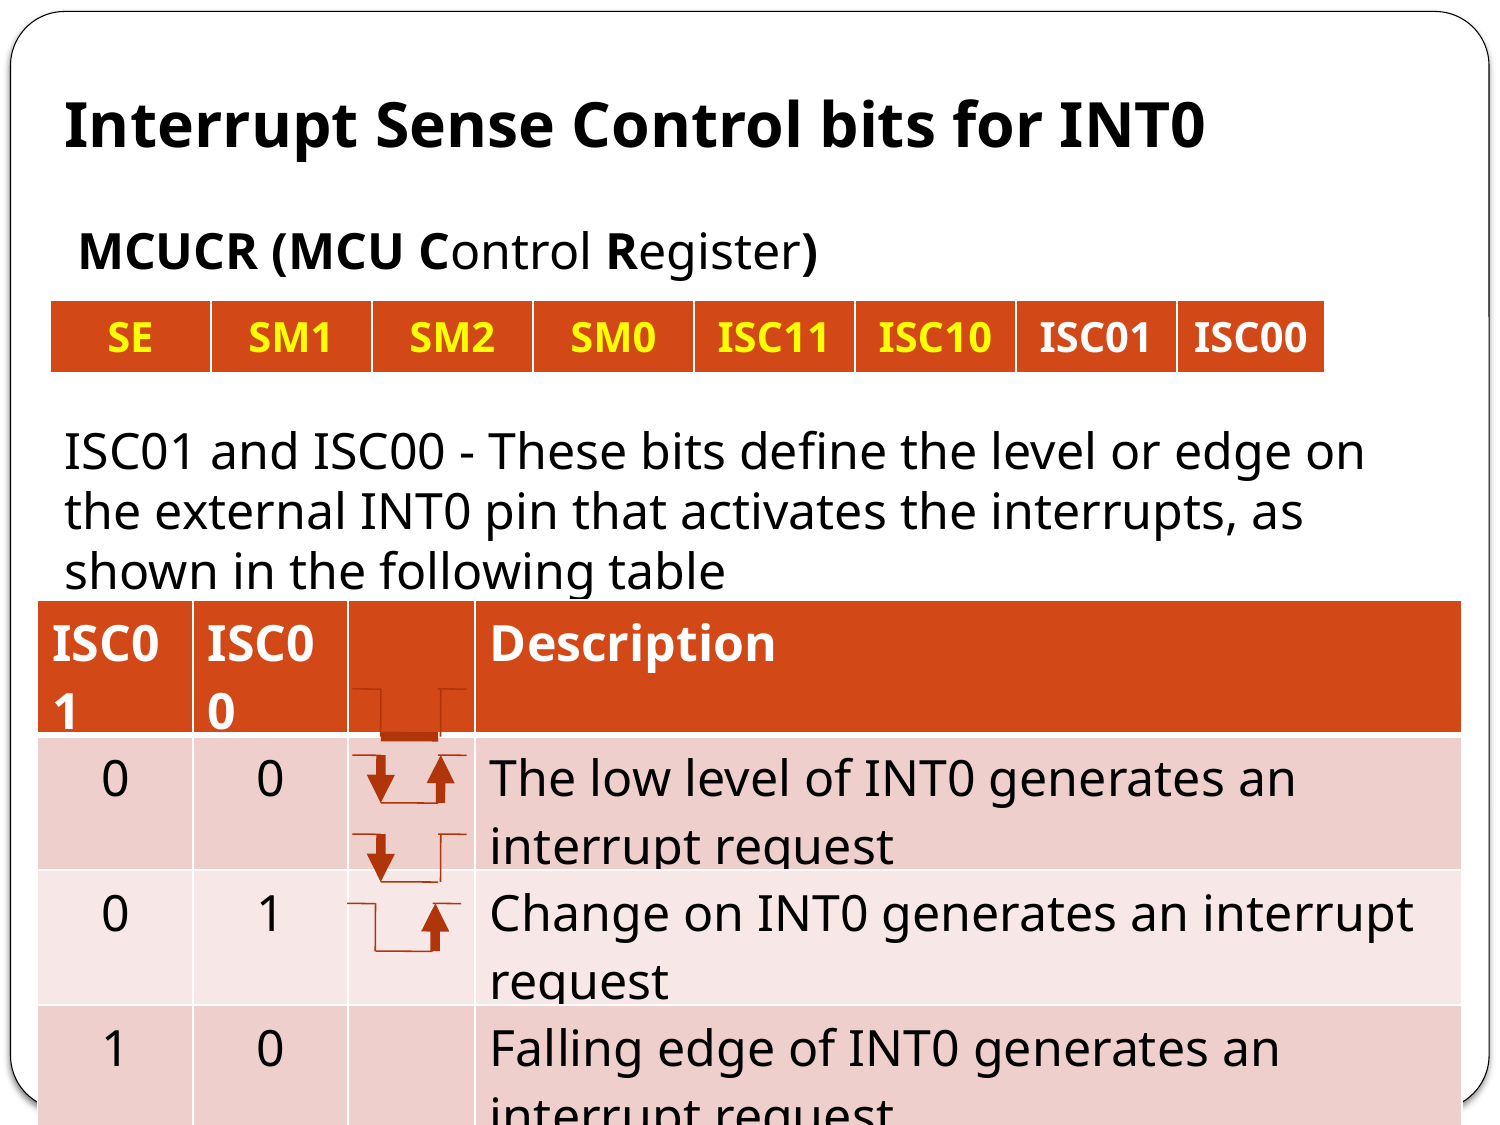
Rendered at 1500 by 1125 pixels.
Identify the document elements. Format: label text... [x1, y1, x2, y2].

table_cell Falling edge of INT0 generates an interrupt request [476, 1006, 1461, 1125]
table_cell The low level of INT0 generates an interrupt request [476, 738, 1461, 869]
table_cell [349, 871, 474, 1004]
table_cell 0 [38, 871, 192, 1004]
table_header Description [476, 601, 1461, 732]
table_header ISC00 [194, 601, 347, 732]
table_header [349, 601, 474, 732]
text_box ISC01 and ISC00 - These bits define the level or edge on the external INT0 pin that activates the interrupts, as shown in the following table [49, 412, 1400, 599]
table_cell 0 [194, 1006, 347, 1125]
table_cell 0 [38, 738, 192, 869]
table_cell [349, 1006, 474, 1125]
table_header ISC11 [695, 301, 854, 372]
table_header ISC10 [856, 301, 1015, 372]
text_box MCUCR (MCU Control Register) [62, 211, 900, 287]
table_header ISC01 [1017, 301, 1176, 372]
table_cell Change on INT0 generates an interrupt request [476, 871, 1461, 1004]
title Interrupt Sense Control bits for INT0 [50, 57, 1325, 175]
table_header ISC01 [38, 601, 192, 732]
table_header SM0 [534, 301, 693, 372]
table_cell 0 [194, 738, 340, 869]
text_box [346, 688, 467, 952]
table_cell 1 [194, 871, 347, 1004]
table_cell 1 [38, 1006, 192, 1125]
table_header SE [51, 301, 210, 372]
table_header SM2 [373, 301, 532, 372]
table_header SM1 [212, 301, 371, 372]
table_header ISC00 [1178, 301, 1324, 372]
